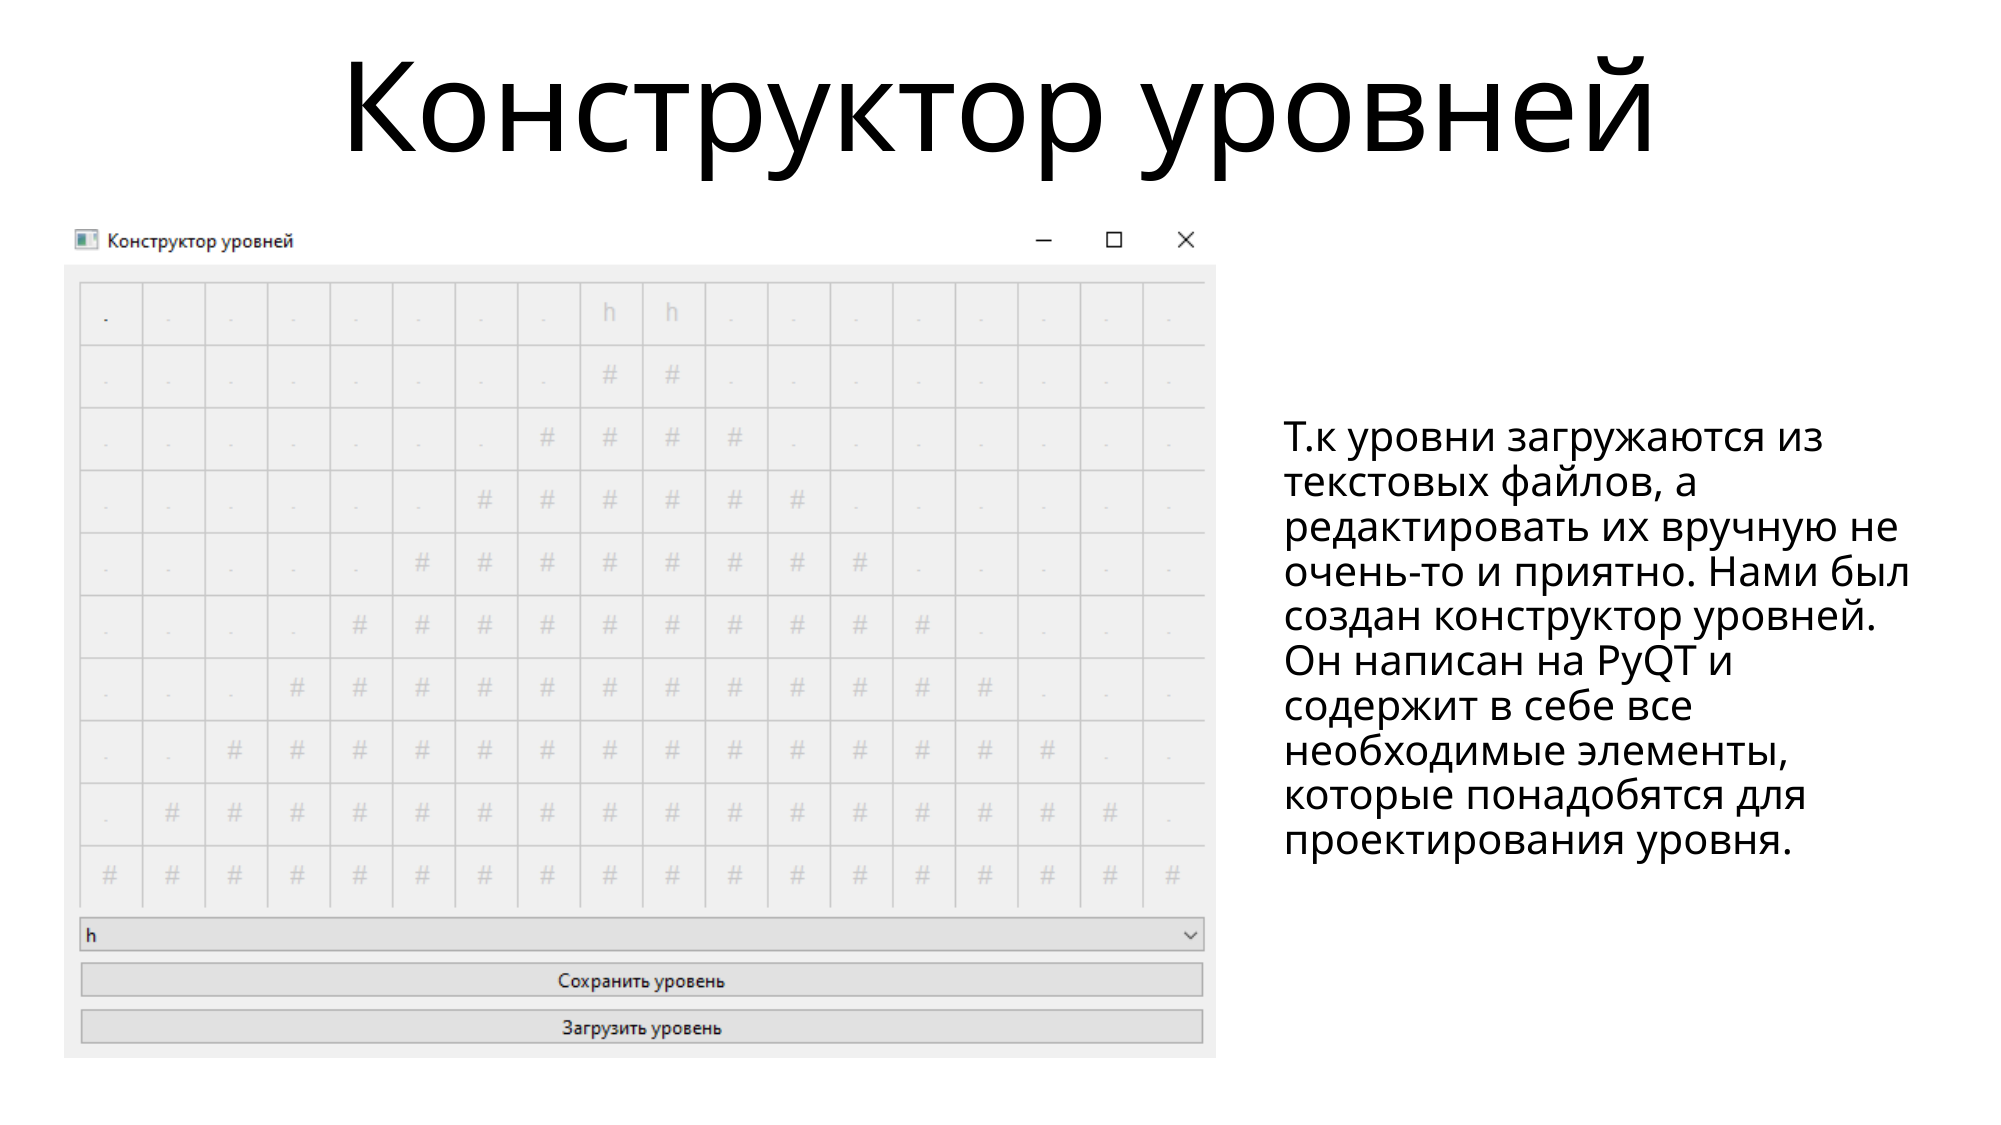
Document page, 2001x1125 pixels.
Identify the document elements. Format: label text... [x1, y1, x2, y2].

subtitle Т.к уровни загружаются из текстовых файлов, а редактировать их вручную не очень-то и приятно. Нами был создан конструктор уровней. Он написан на PyQT и содержит в себе все необходимые элементы, которые понадобятся для проектирования уровня. [1268, 408, 1955, 878]
picture [63, 229, 1217, 1059]
title Конструктор уровней [0, 0, 2000, 186]
